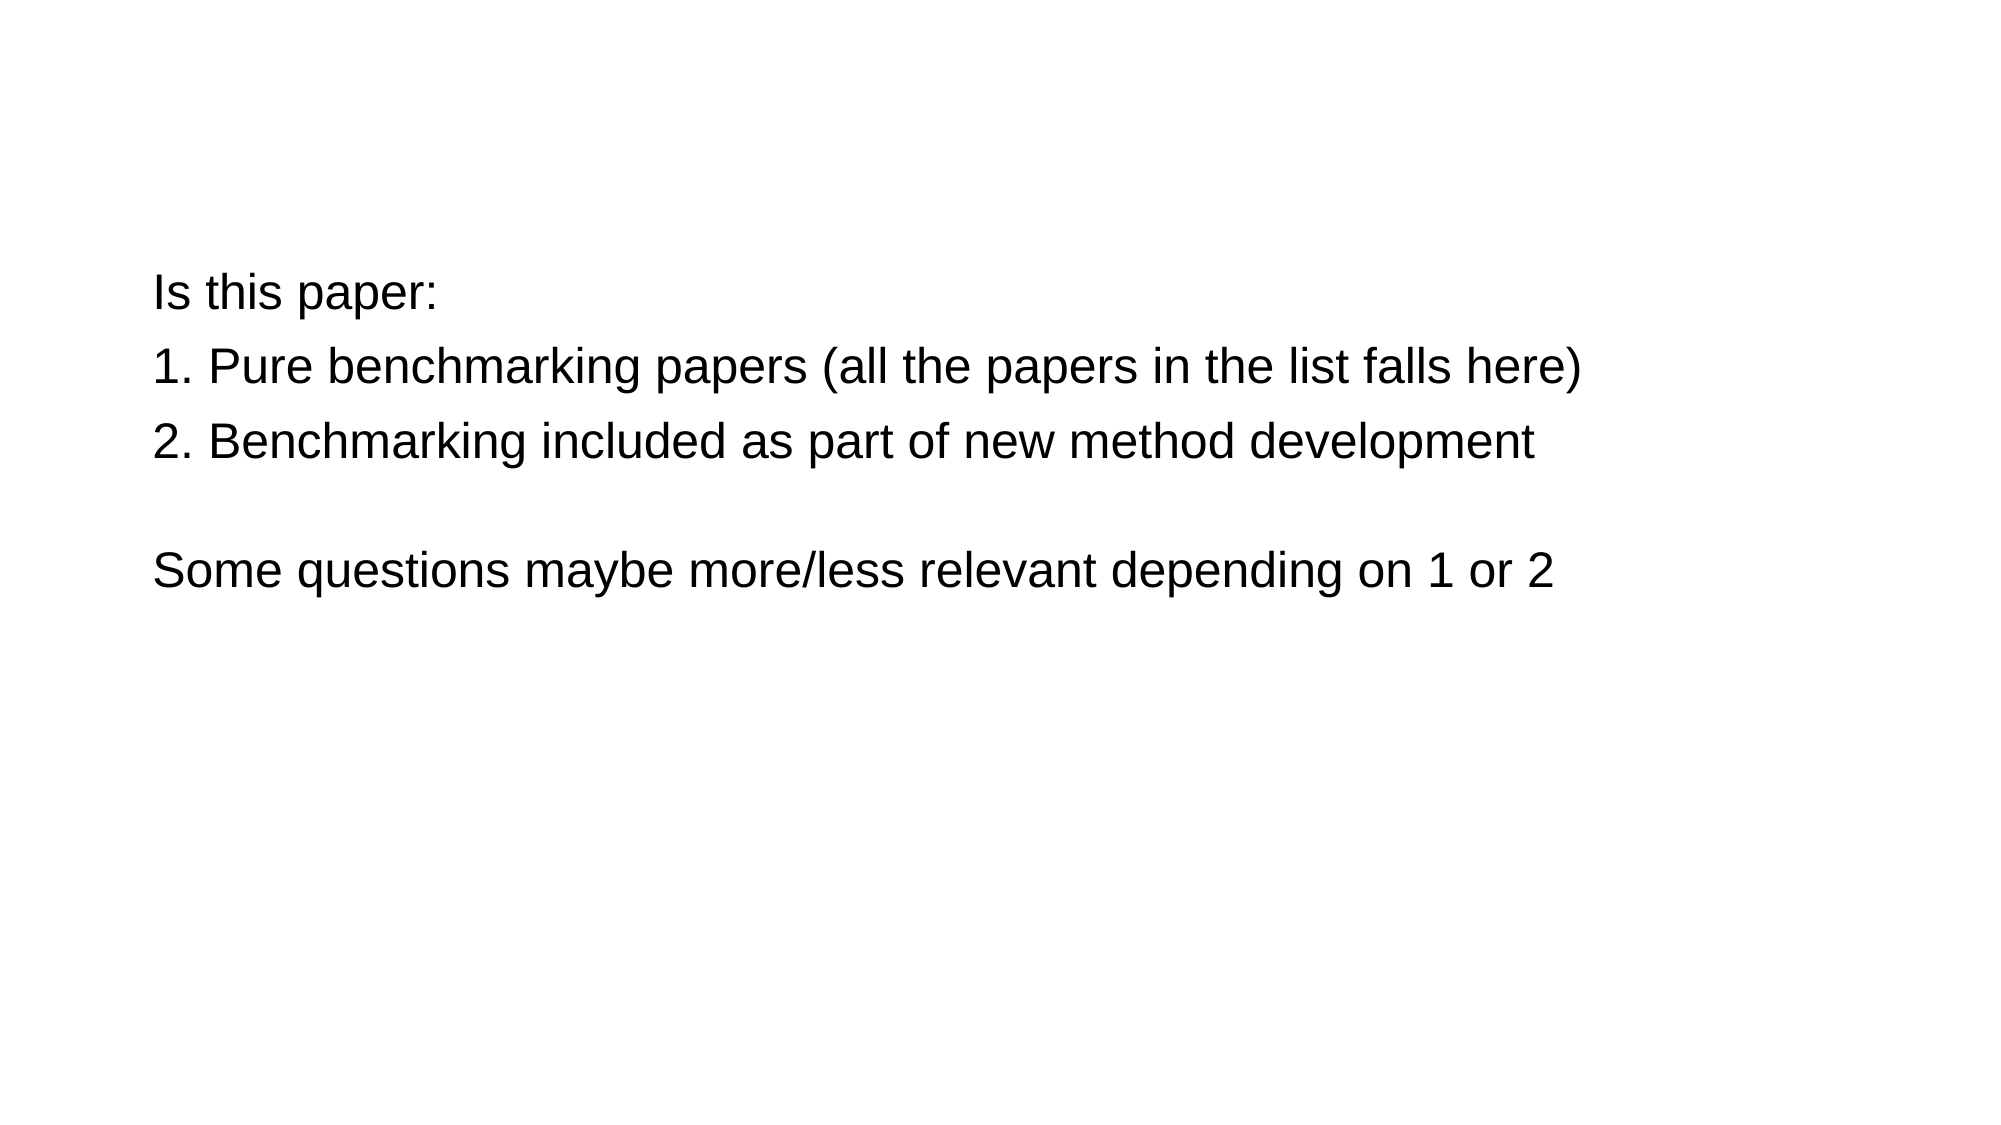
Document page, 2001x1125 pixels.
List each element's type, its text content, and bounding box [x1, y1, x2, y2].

list Is this paper: 1. Pure benchmarking papers (all the papers in the list falls here) 2. Benchmarking included as part of new method development Some questions maybe more/less relevant depending on 1 or 2 [137, 258, 1863, 973]
